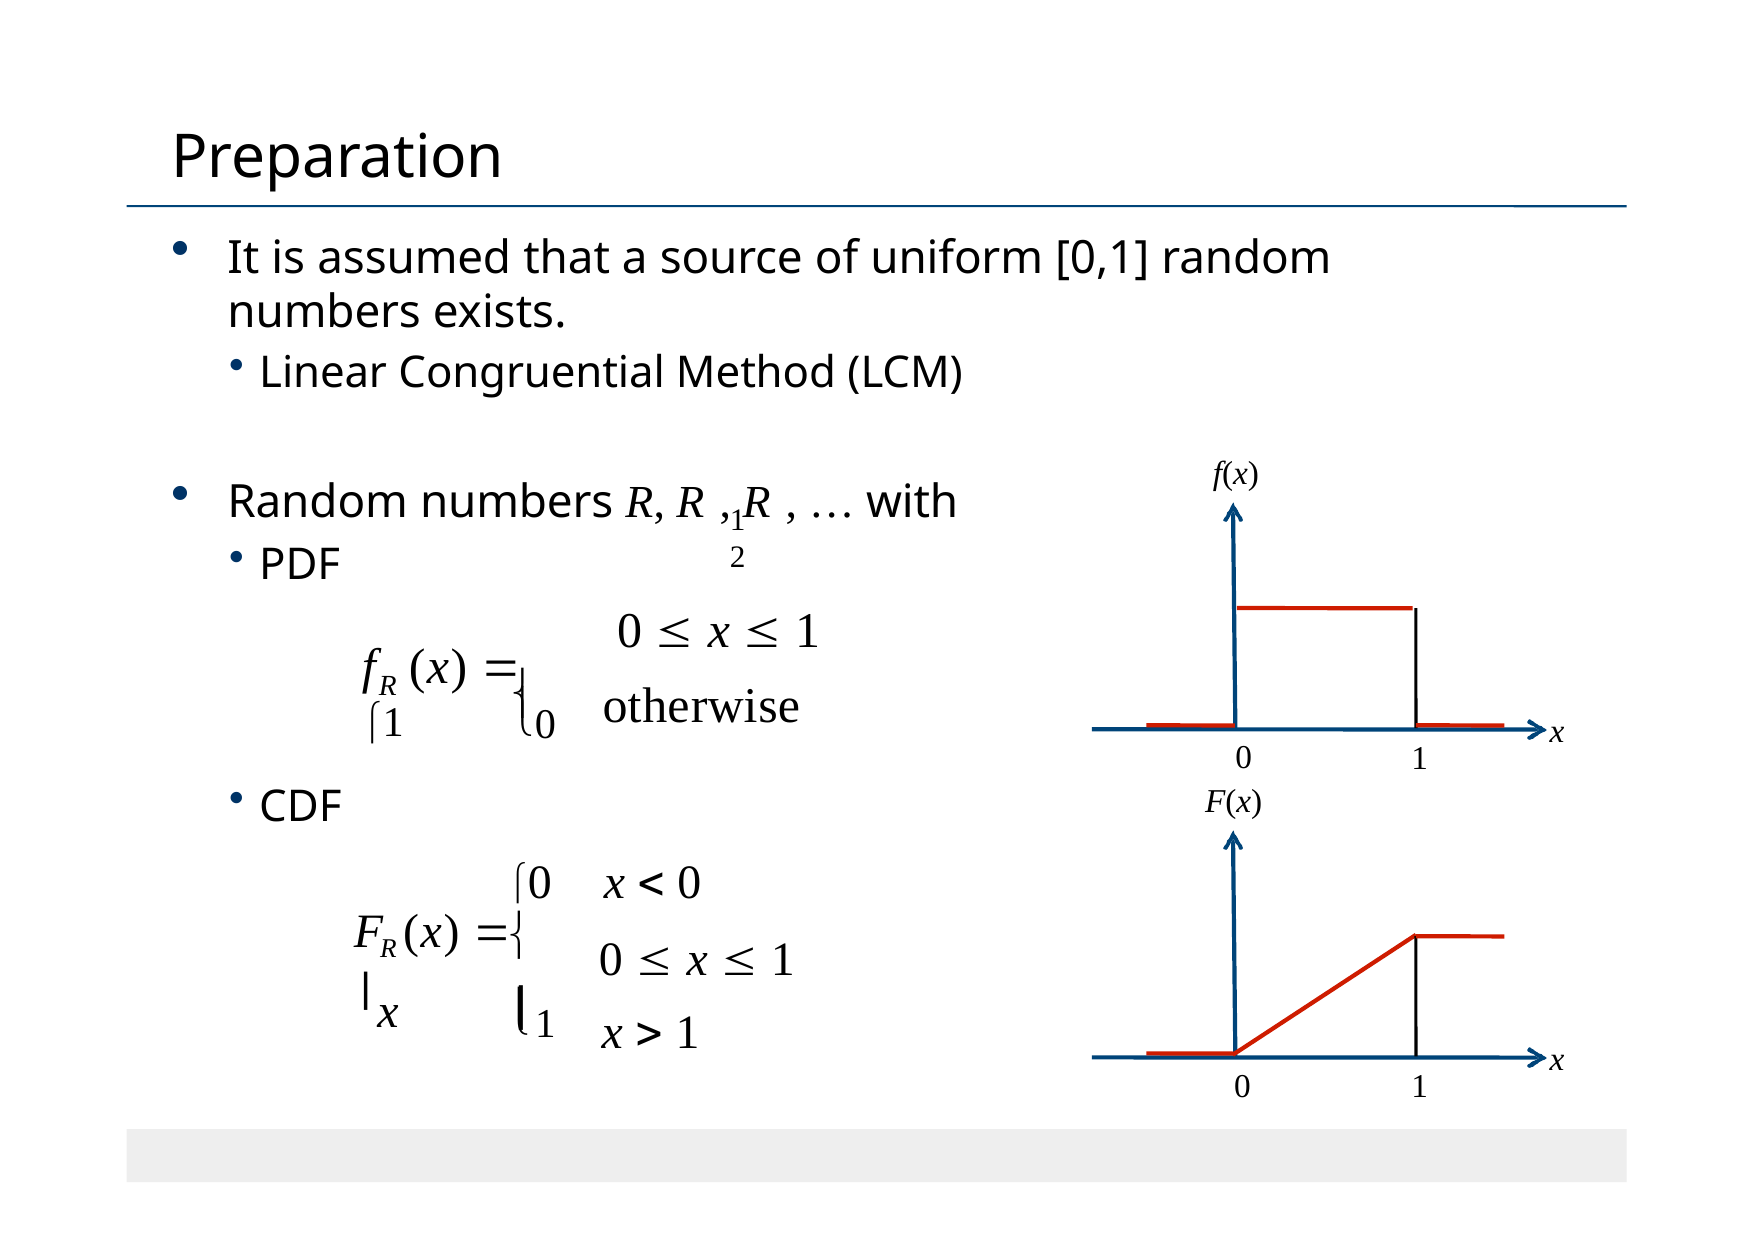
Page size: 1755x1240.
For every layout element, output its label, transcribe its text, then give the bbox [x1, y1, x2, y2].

text_box 0 [1232, 1076, 1253, 1104]
text_box x [1547, 1035, 1567, 1078]
text_box 1 [1409, 1076, 1431, 1104]
text_box f(x) [1210, 449, 1262, 492]
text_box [1089, 830, 1547, 1068]
text_box PDF [227, 533, 389, 589]
text_box 1 2 [727, 527, 814, 575]
text_box CDF [227, 775, 389, 830]
text_box 0  x  1 otherwise [600, 580, 903, 733]
text_box f (x)  1 [355, 631, 564, 781]
text_box R [378, 928, 400, 964]
title Preparation [169, 114, 678, 223]
text_box 0 F(x) [1201, 748, 1263, 820]
text_box It is assumed that a source of uniform [0,1] random numbers exists. Linear Congruential Method (LCM) [169, 223, 1441, 397]
text_box F (x)  x [347, 896, 561, 1042]
text_box x [1547, 707, 1567, 750]
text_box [1089, 502, 1547, 740]
text_box 1 [1409, 748, 1431, 776]
text_box 0 x  0 0  x  1 x  1 [505, 810, 928, 1058]
text_box R [376, 663, 399, 702]
text_box Random numbers R, R , R , … with [169, 469, 991, 527]
